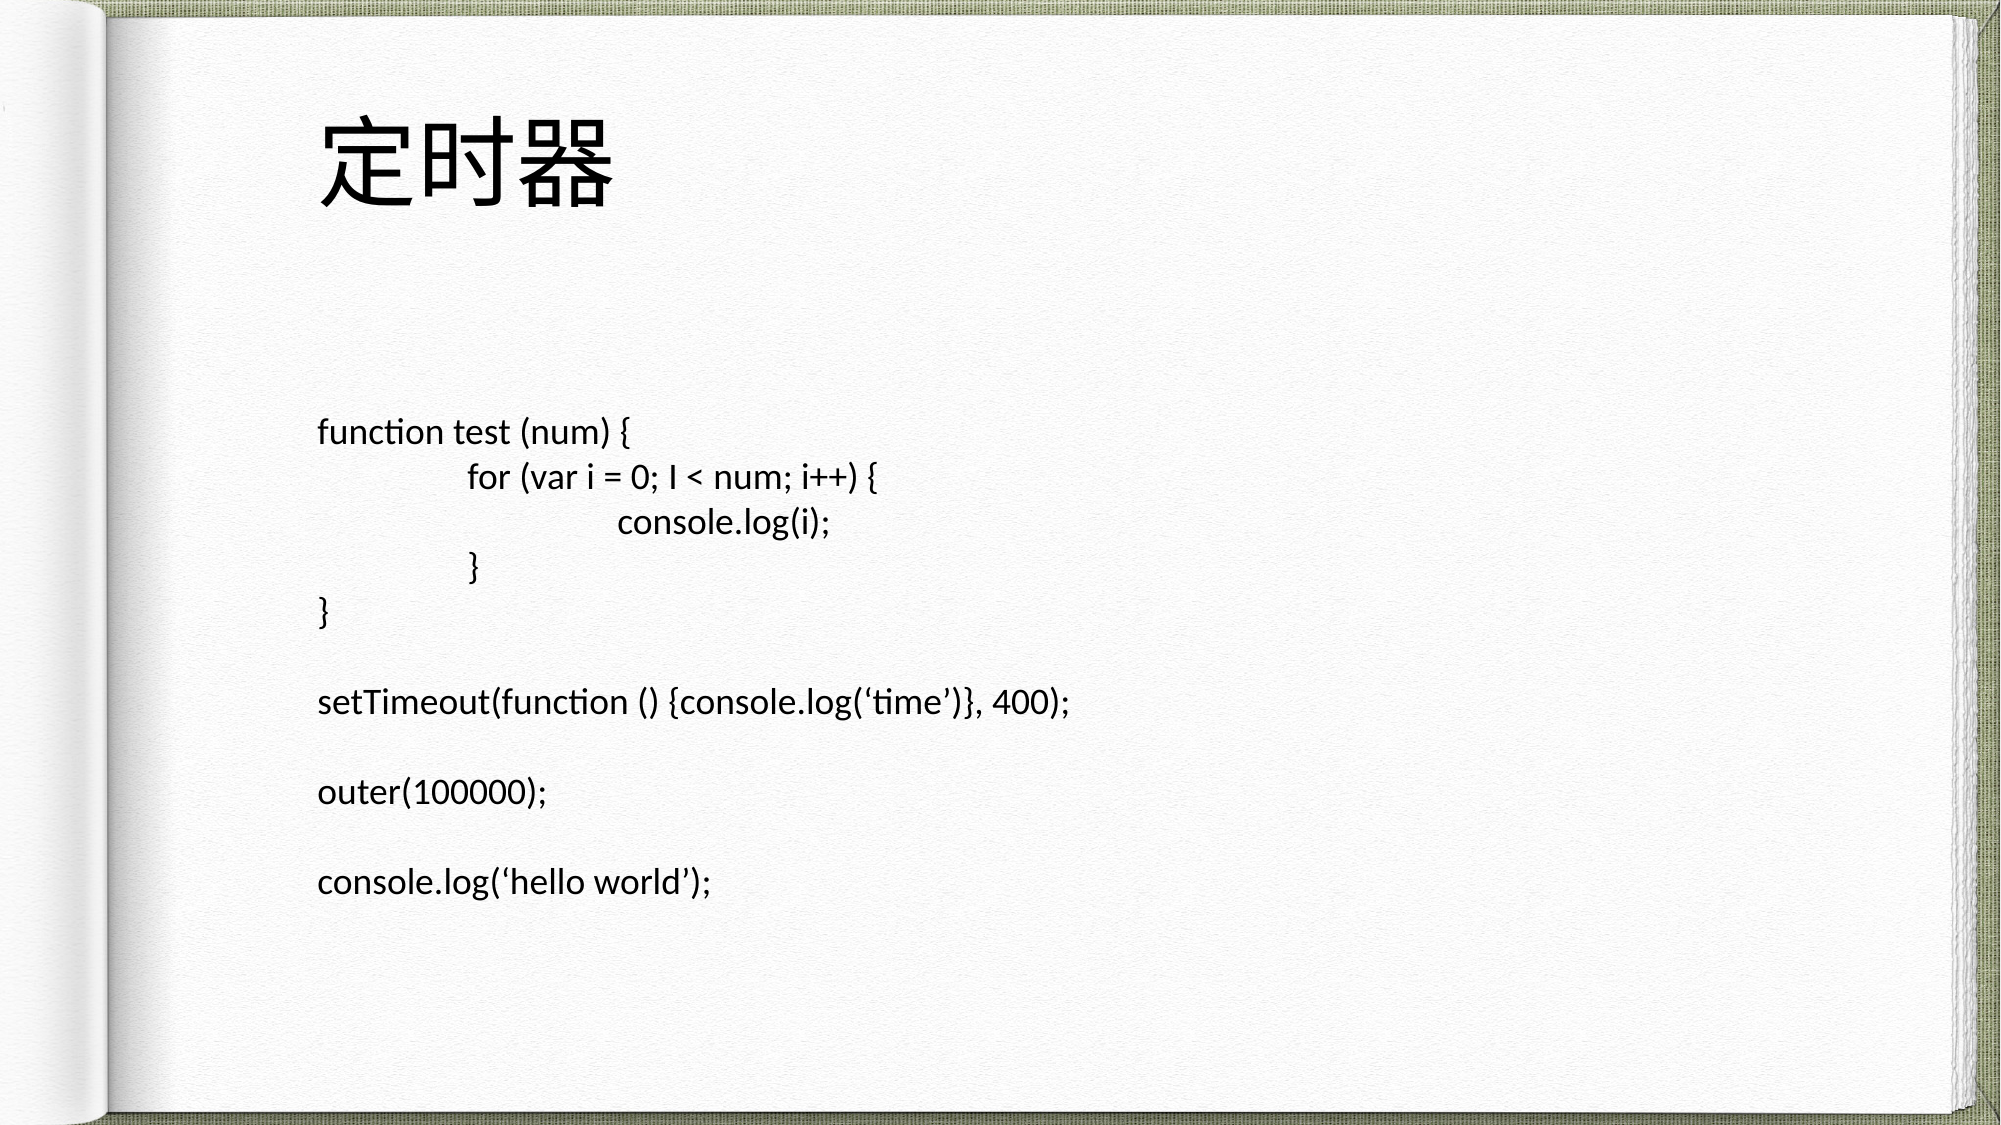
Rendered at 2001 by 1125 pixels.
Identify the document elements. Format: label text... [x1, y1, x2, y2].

text_box function test (num) { for (var i = 0; I < num; i++) { console.log(i); } } setTimeout(function () {console.log(‘time’)}, 400); outer(100000); console.log(‘hello world’); [302, 264, 1803, 1125]
picture [0, 0, 2001, 1125]
title 定时器 [302, 17, 1803, 264]
